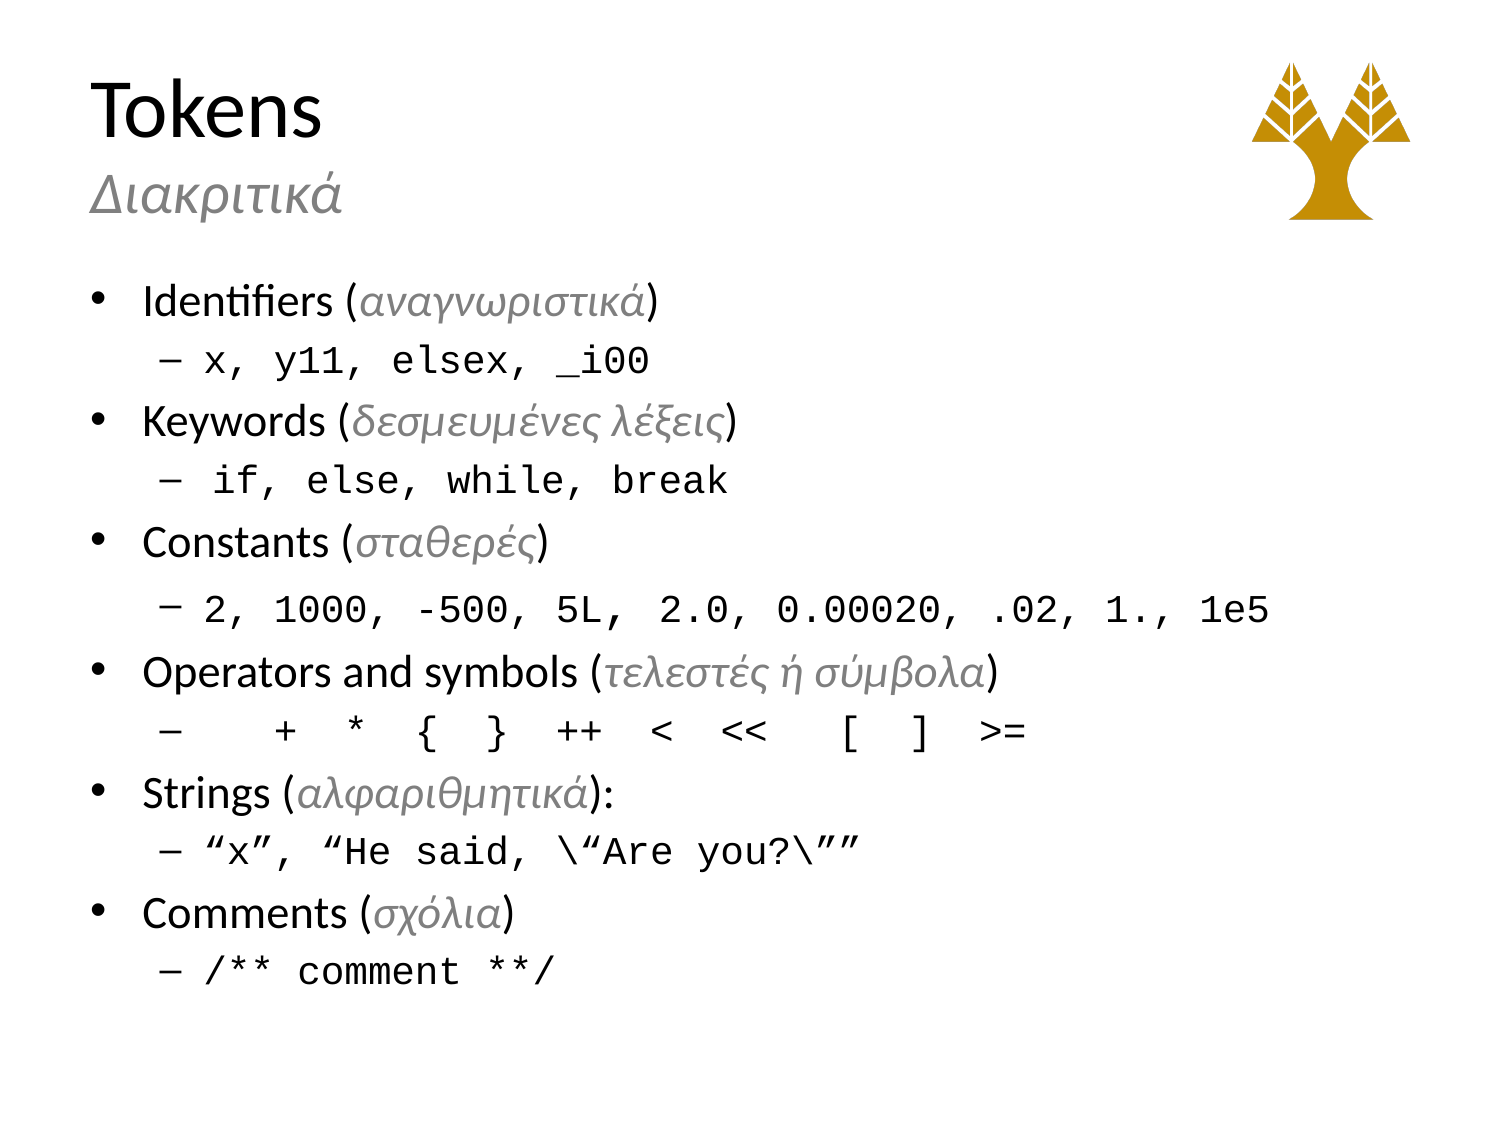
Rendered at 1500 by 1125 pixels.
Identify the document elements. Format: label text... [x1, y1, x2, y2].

list Identifiers (αναγνωριστικά) x, y11, elsex, _i00 Keywords (δεσμευμένες λέξεις) if, else, while, break Constants (σταθερές) 2, 1000, -500, 5L, 2.0, 0.00020, .02, 1., 1e5 Operators and symbols (τελεστές ή σύμβολα) + * { } ++ < << [ ] >= Strings (αλφαριθμητικά): “x”, “He said, \“Are you?\”” Comments (σχόλια) /** comment **/ [75, 262, 1425, 1005]
title Tokens Διακριτικά [75, 45, 1425, 233]
